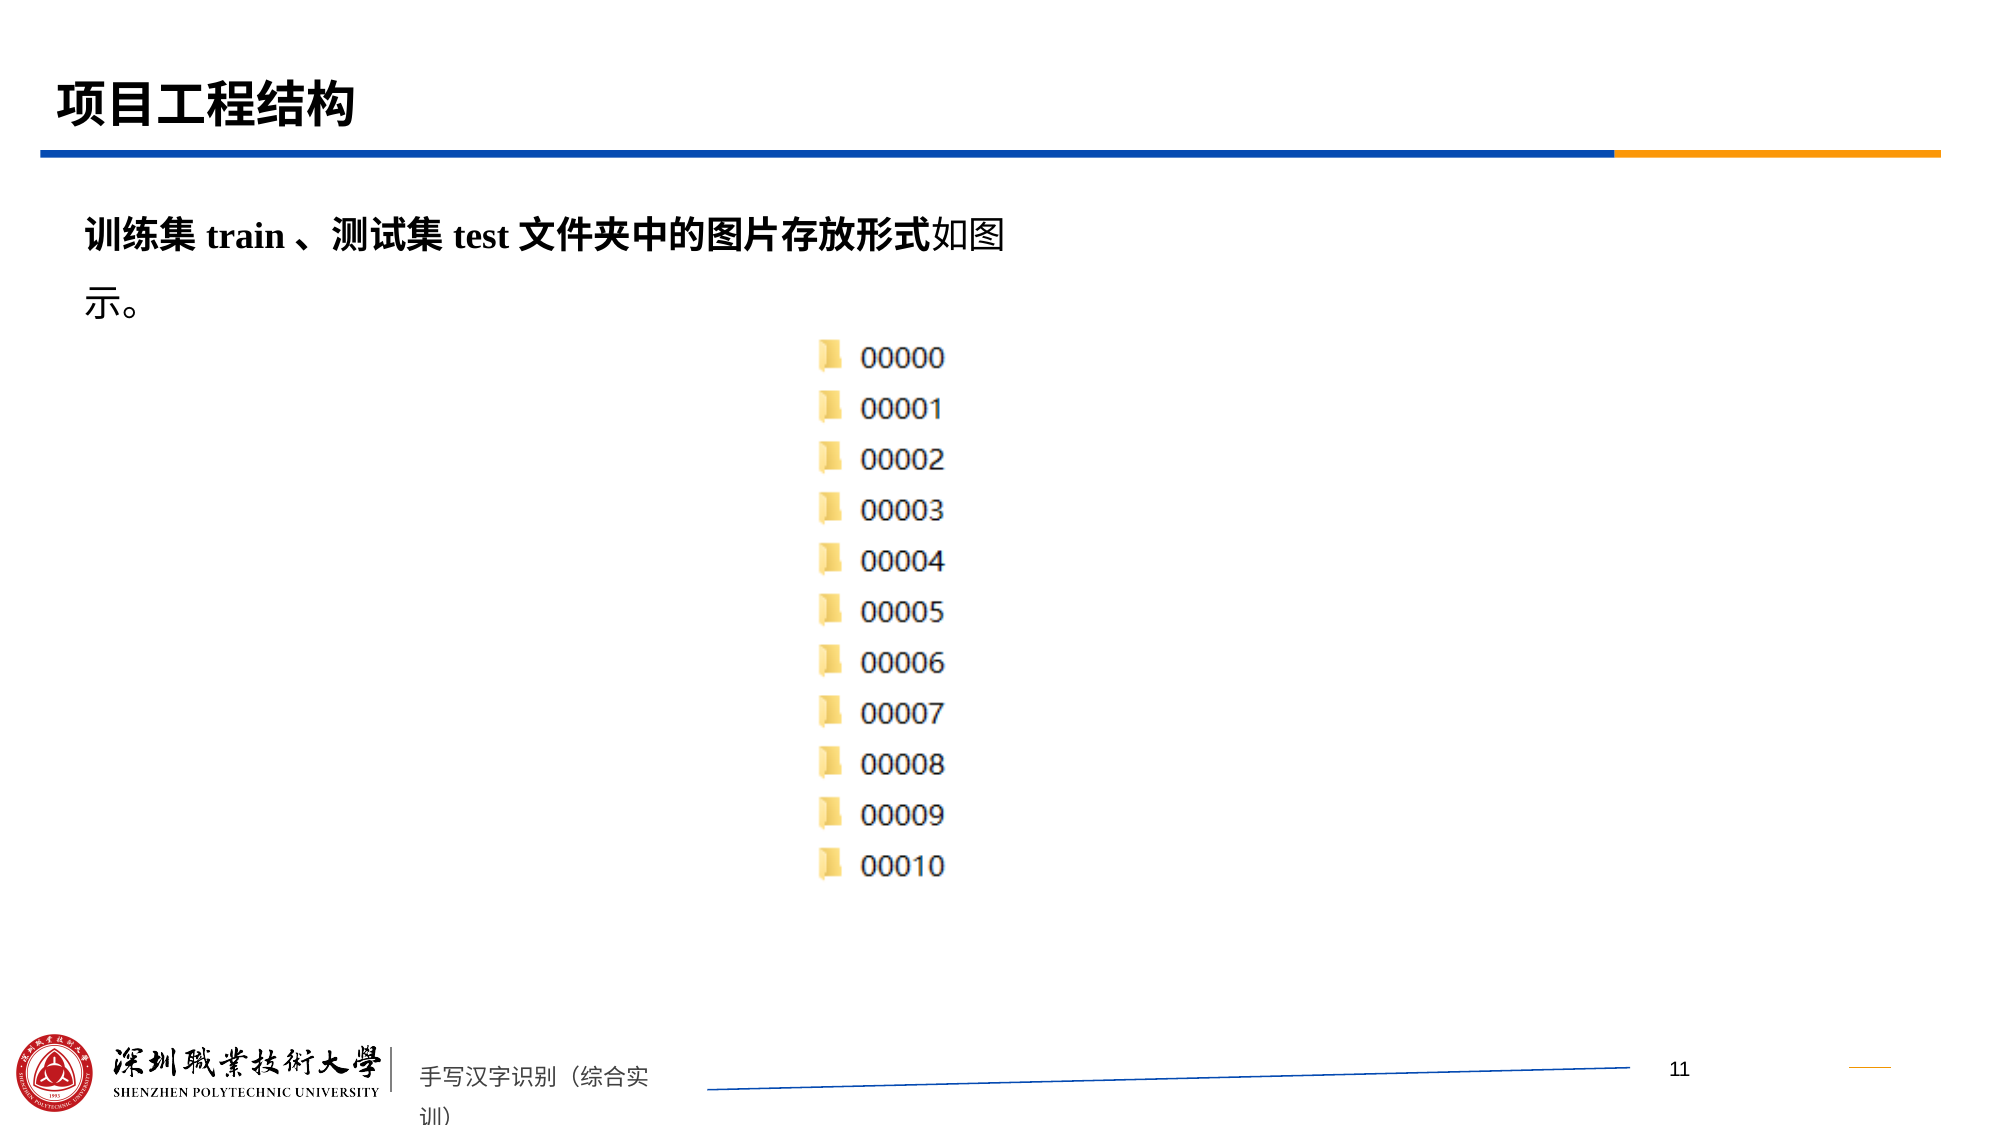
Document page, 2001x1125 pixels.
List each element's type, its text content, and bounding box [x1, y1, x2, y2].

picture [15, 1033, 381, 1113]
title 项目工程结构 [41, 58, 1842, 146]
list 训练集train、测试集test文件夹中的图片存放形式如图示。 [69, 181, 1032, 1010]
picture [795, 327, 1001, 886]
